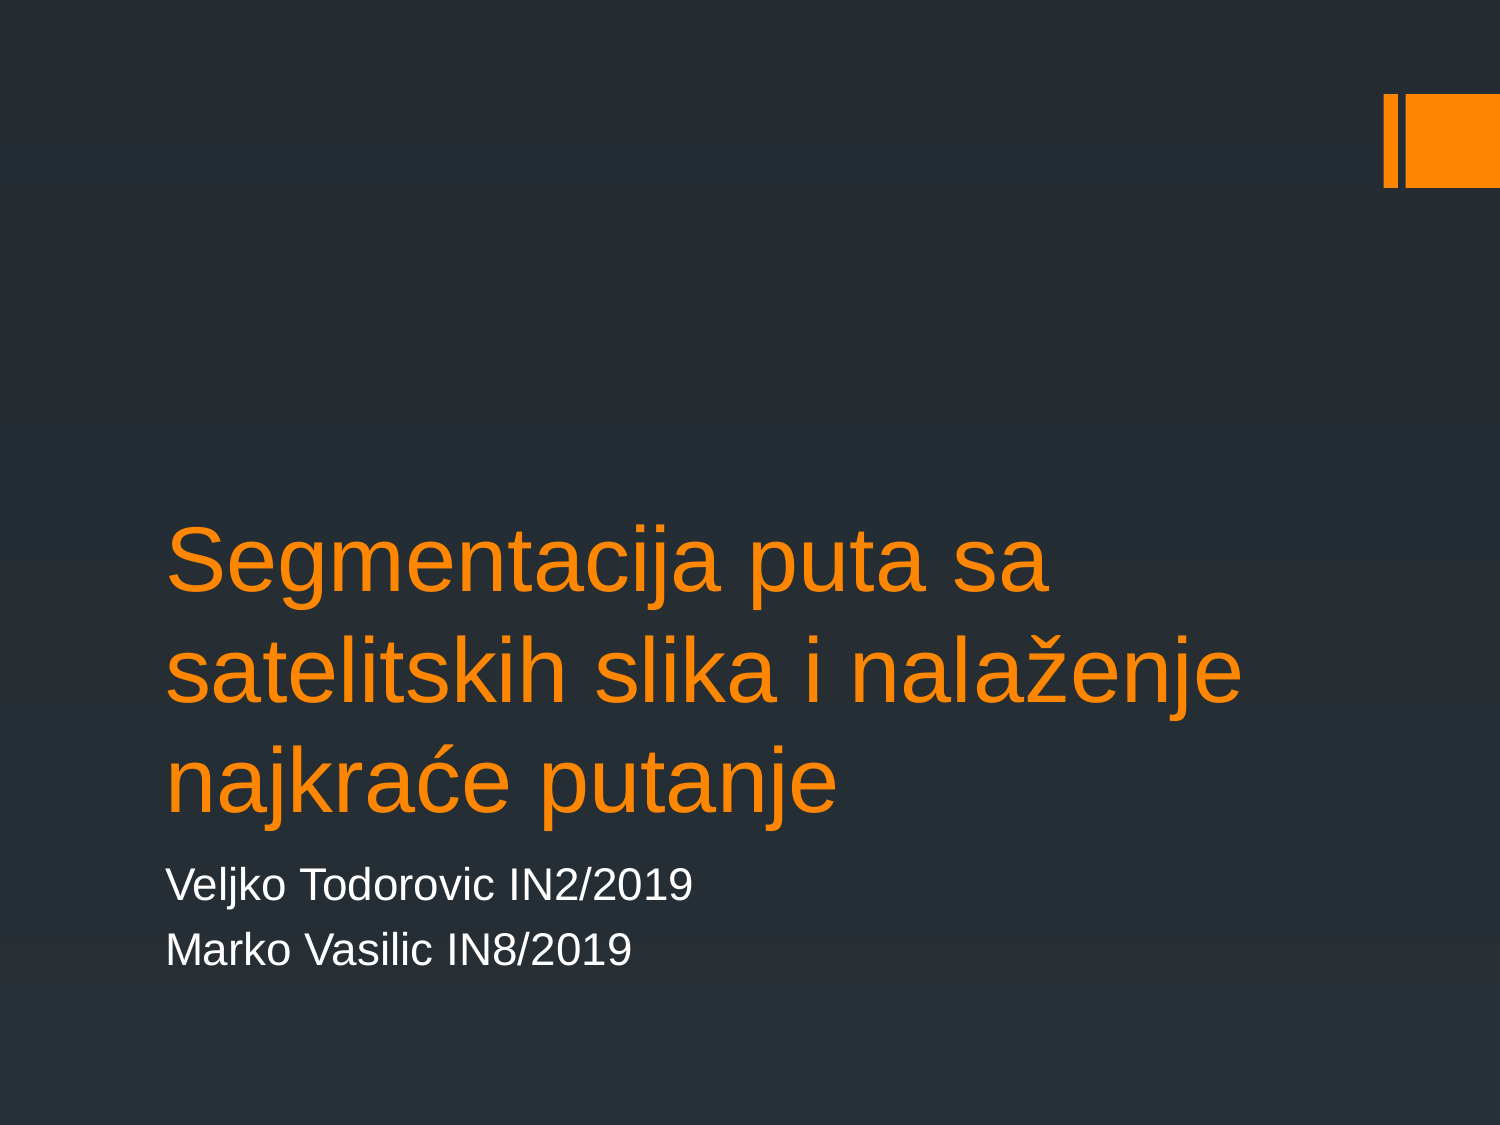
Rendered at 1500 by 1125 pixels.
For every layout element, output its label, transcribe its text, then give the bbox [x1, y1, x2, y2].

title Segmentacija puta sa satelitskih slika i nalaženje najkraće putanje [150, 412, 1350, 839]
subtitle Veljko Todorovic IN2/2019 Marko Vasilic IN8/2019 [150, 847, 1350, 1036]
